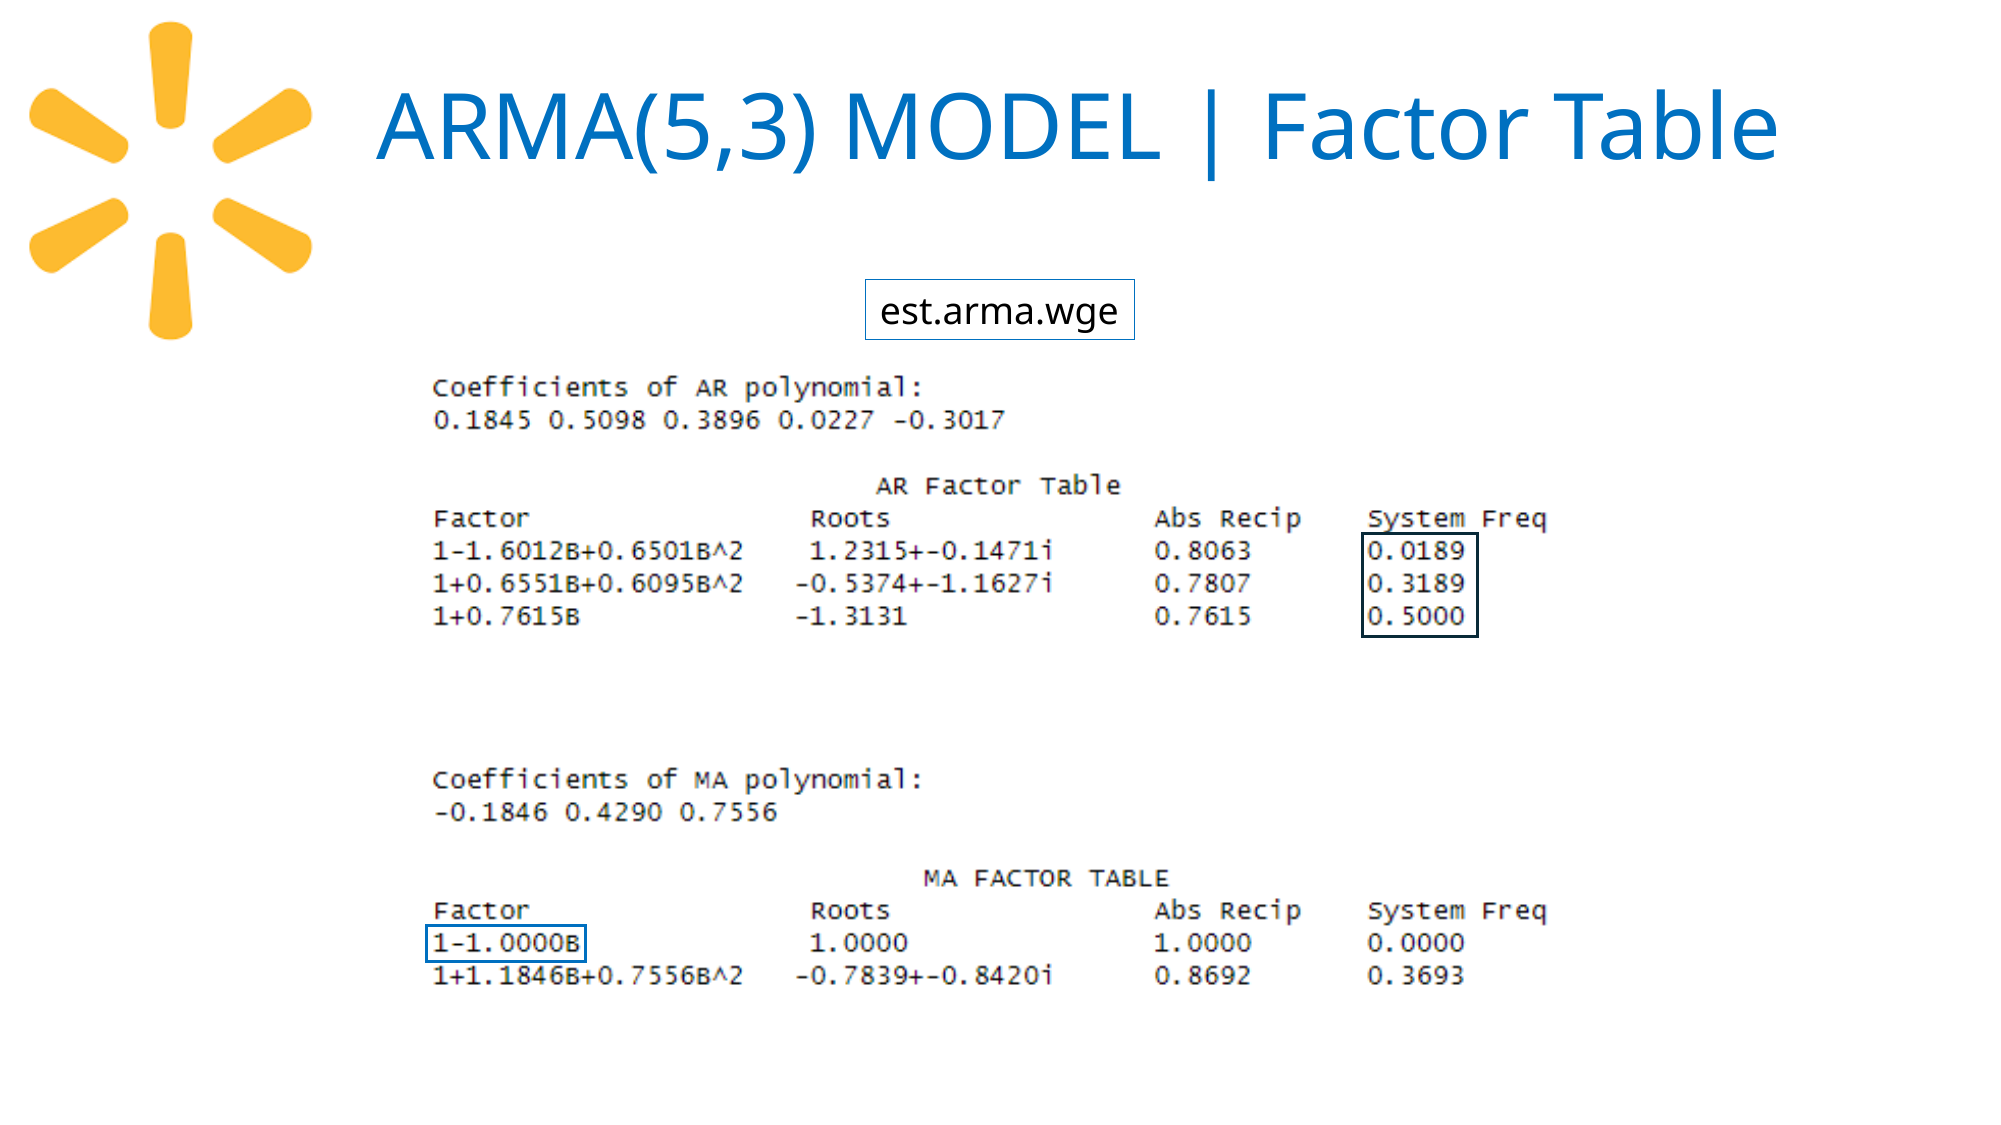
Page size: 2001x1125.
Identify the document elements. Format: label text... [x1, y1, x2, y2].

text_box est.arma.wge [865, 279, 1135, 340]
title ARMA(5,3) MODEL | Factor Table [361, 59, 1863, 200]
picture [425, 362, 1574, 991]
picture [0, 0, 342, 363]
